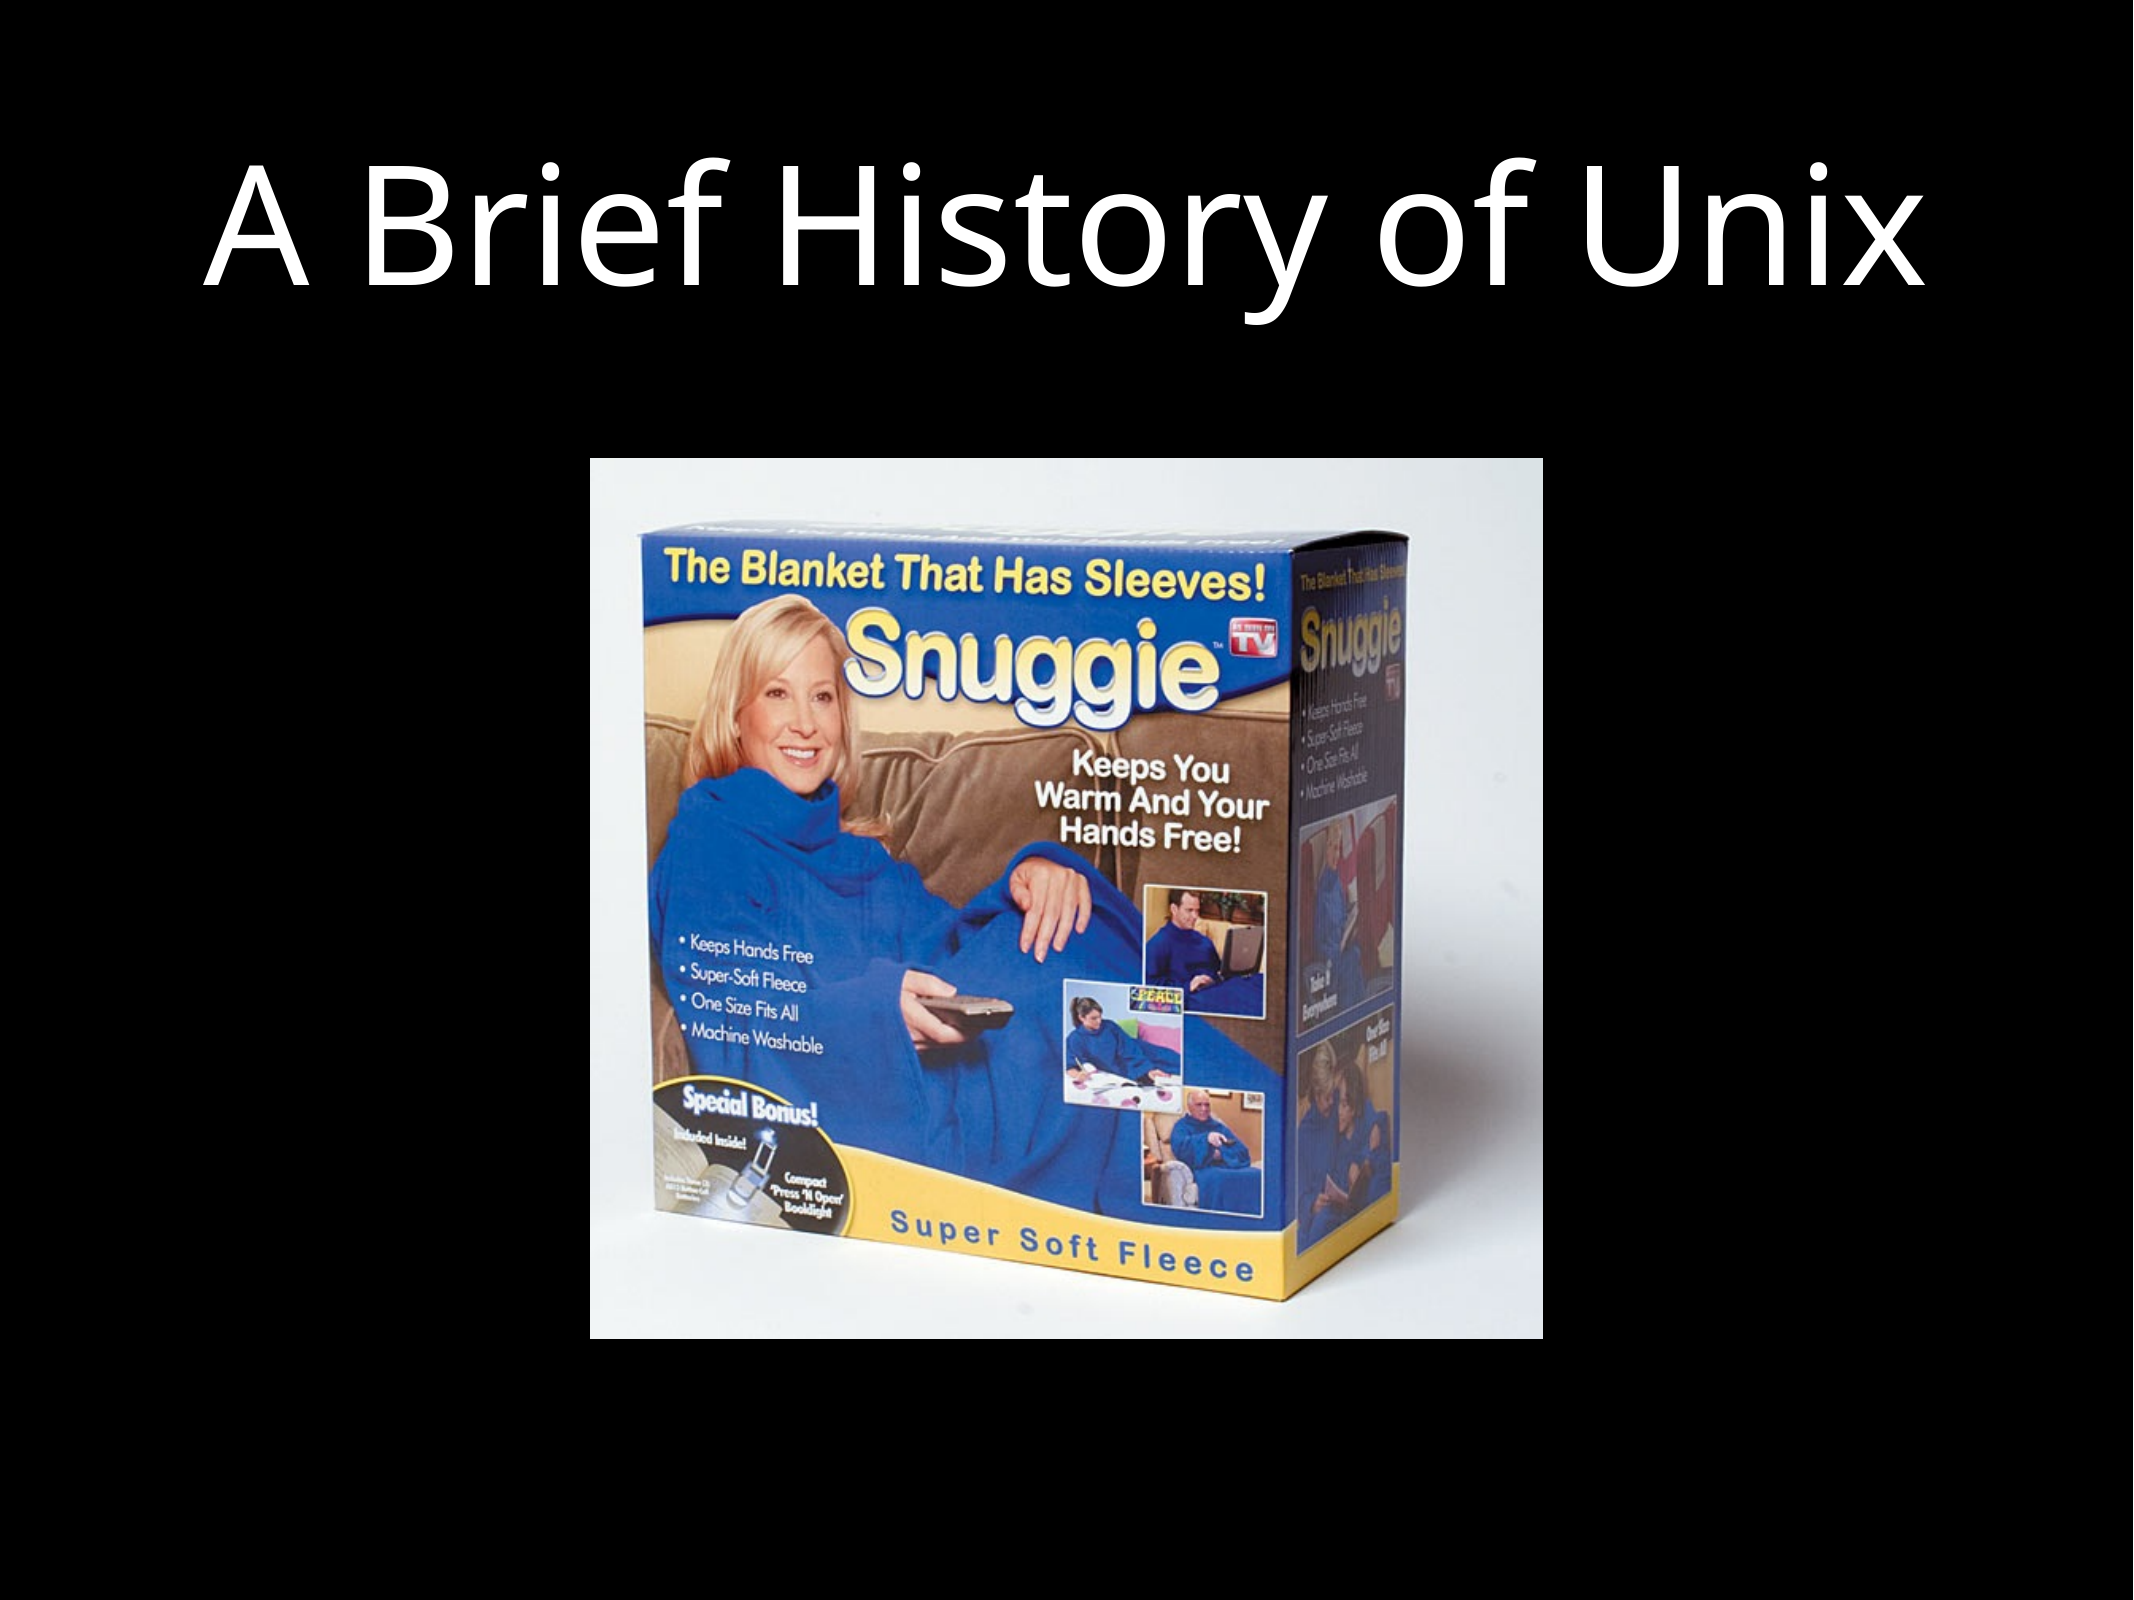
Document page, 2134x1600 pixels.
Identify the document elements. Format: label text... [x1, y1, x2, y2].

picture [590, 458, 1543, 1340]
title A Brief History of Unix [155, 41, 1978, 397]
